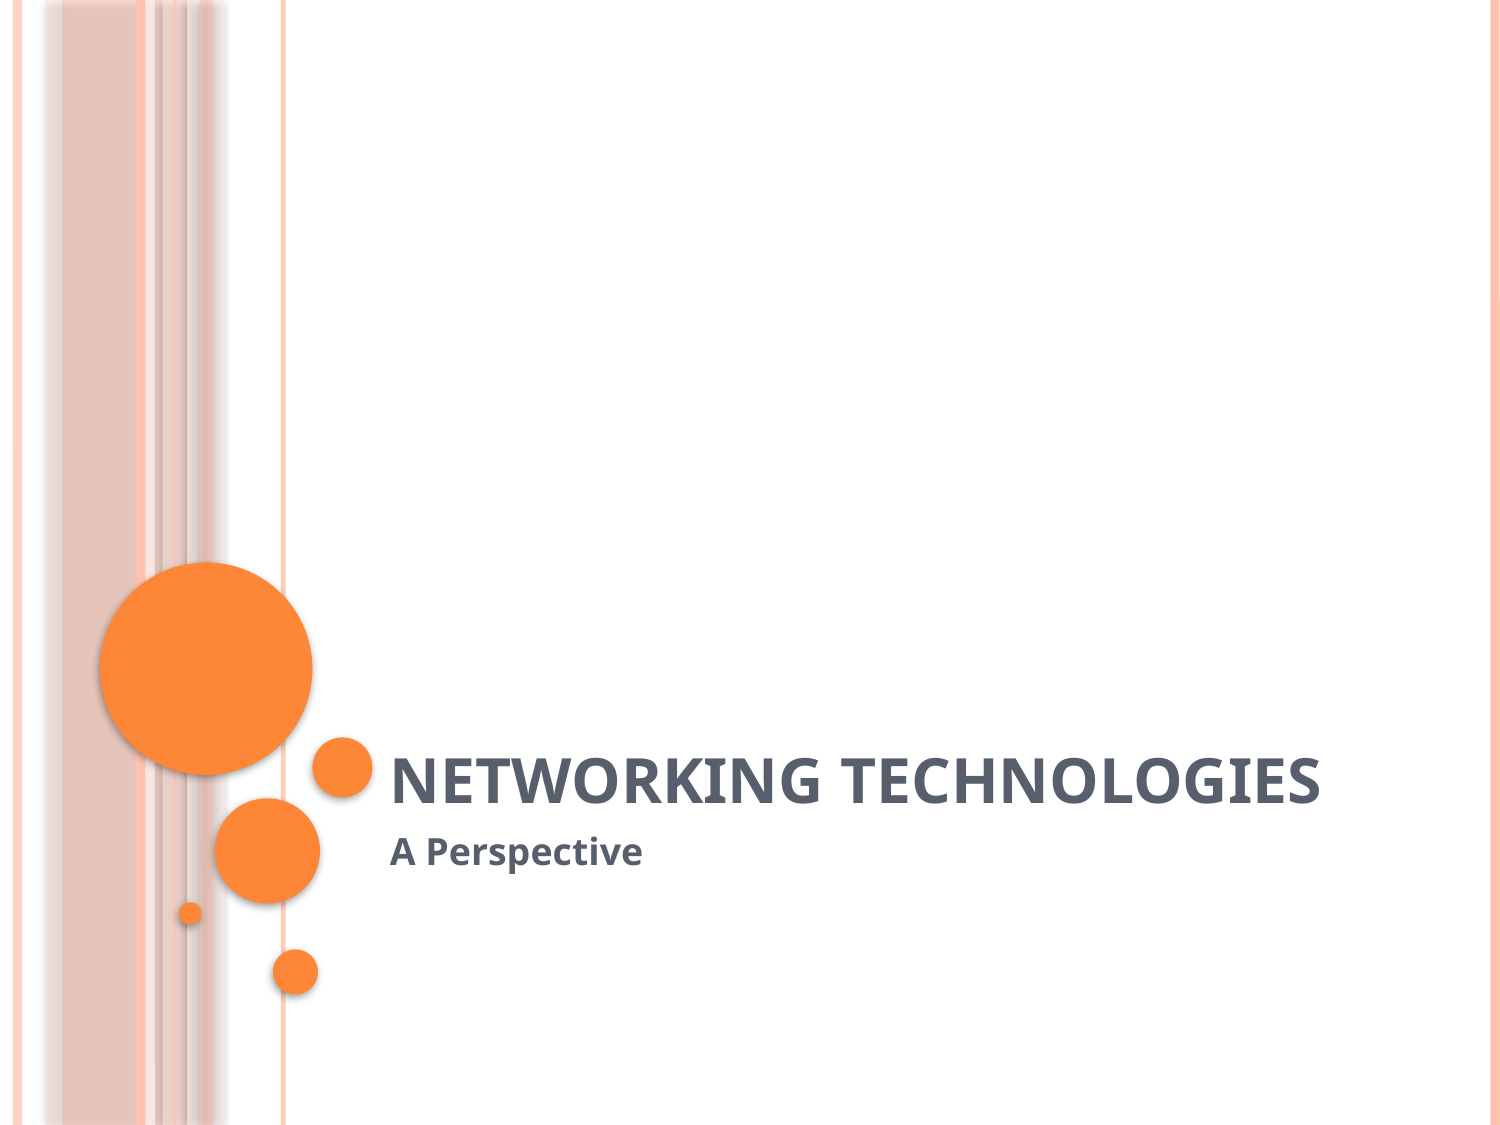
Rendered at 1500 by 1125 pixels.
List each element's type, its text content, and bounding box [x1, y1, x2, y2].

subtitle A Perspective [375, 820, 1388, 1046]
title Networking Technologies [375, 512, 1388, 820]
